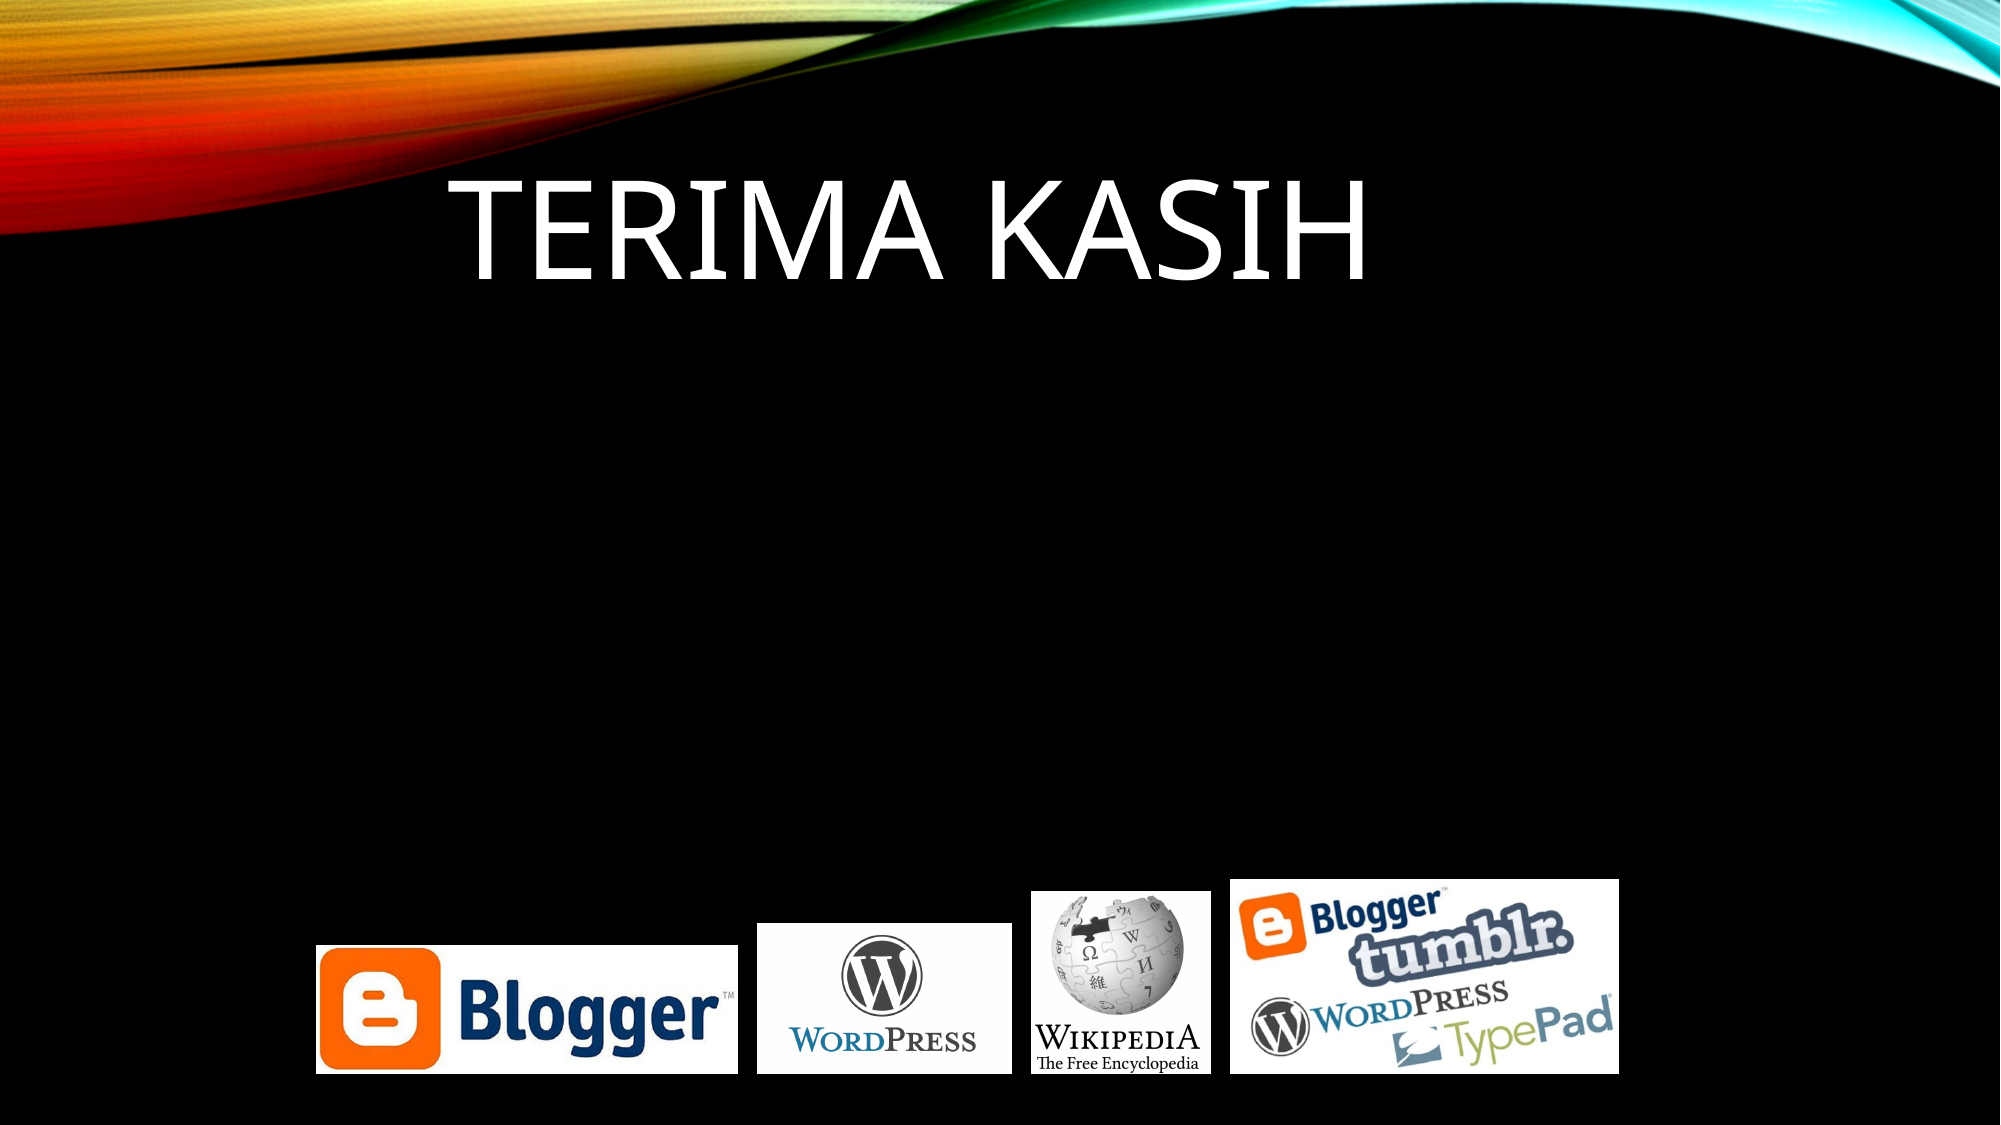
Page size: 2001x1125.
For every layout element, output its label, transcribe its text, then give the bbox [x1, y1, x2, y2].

picture [757, 923, 1013, 1074]
picture [0, 0, 2000, 237]
picture [315, 945, 738, 1074]
picture [1229, 878, 1619, 1074]
picture [1031, 890, 1211, 1074]
title Terima Kasih [205, 129, 1619, 342]
